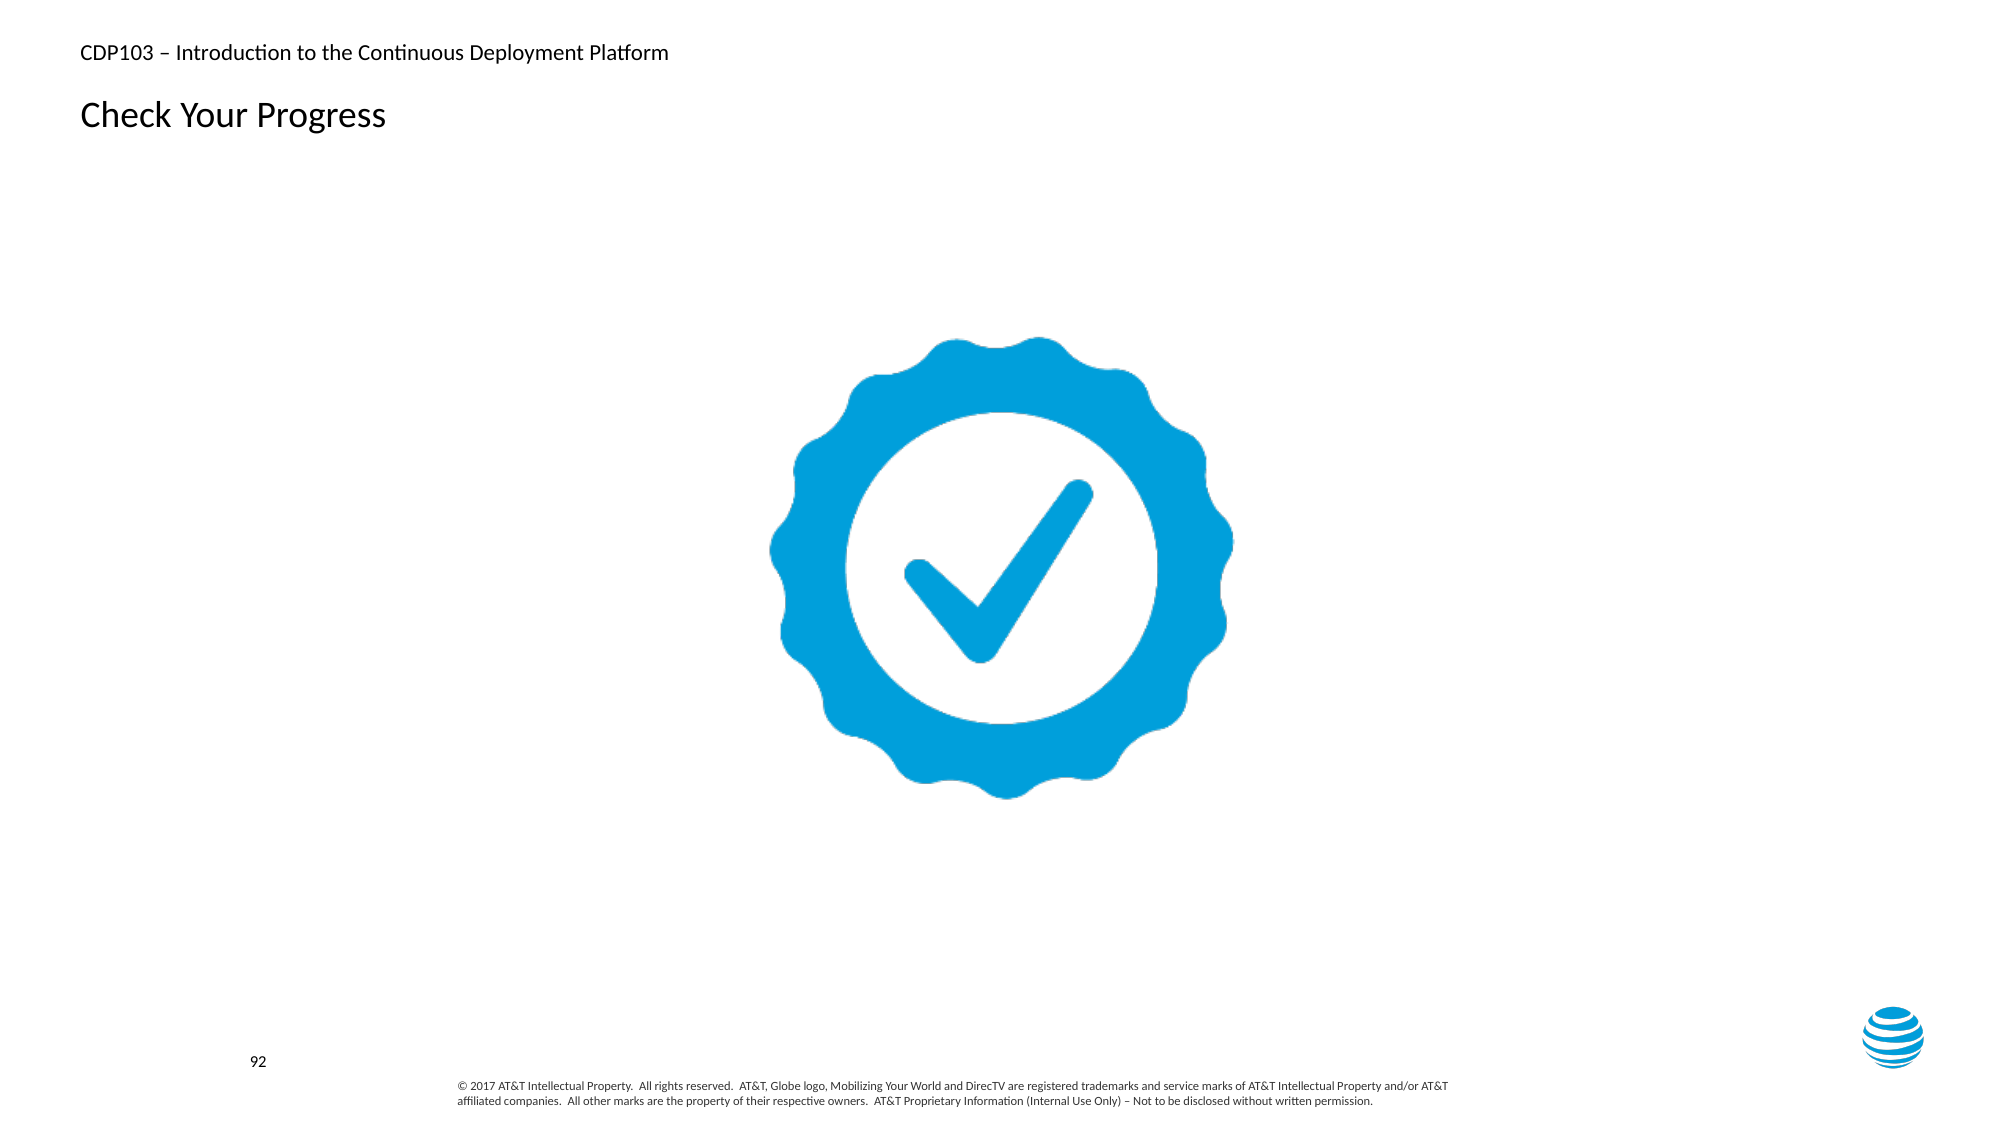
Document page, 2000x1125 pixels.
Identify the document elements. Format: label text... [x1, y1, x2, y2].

slide_number 92 [249, 1049, 286, 1087]
title Check Your Progress [80, 85, 1920, 142]
picture [723, 291, 1277, 845]
